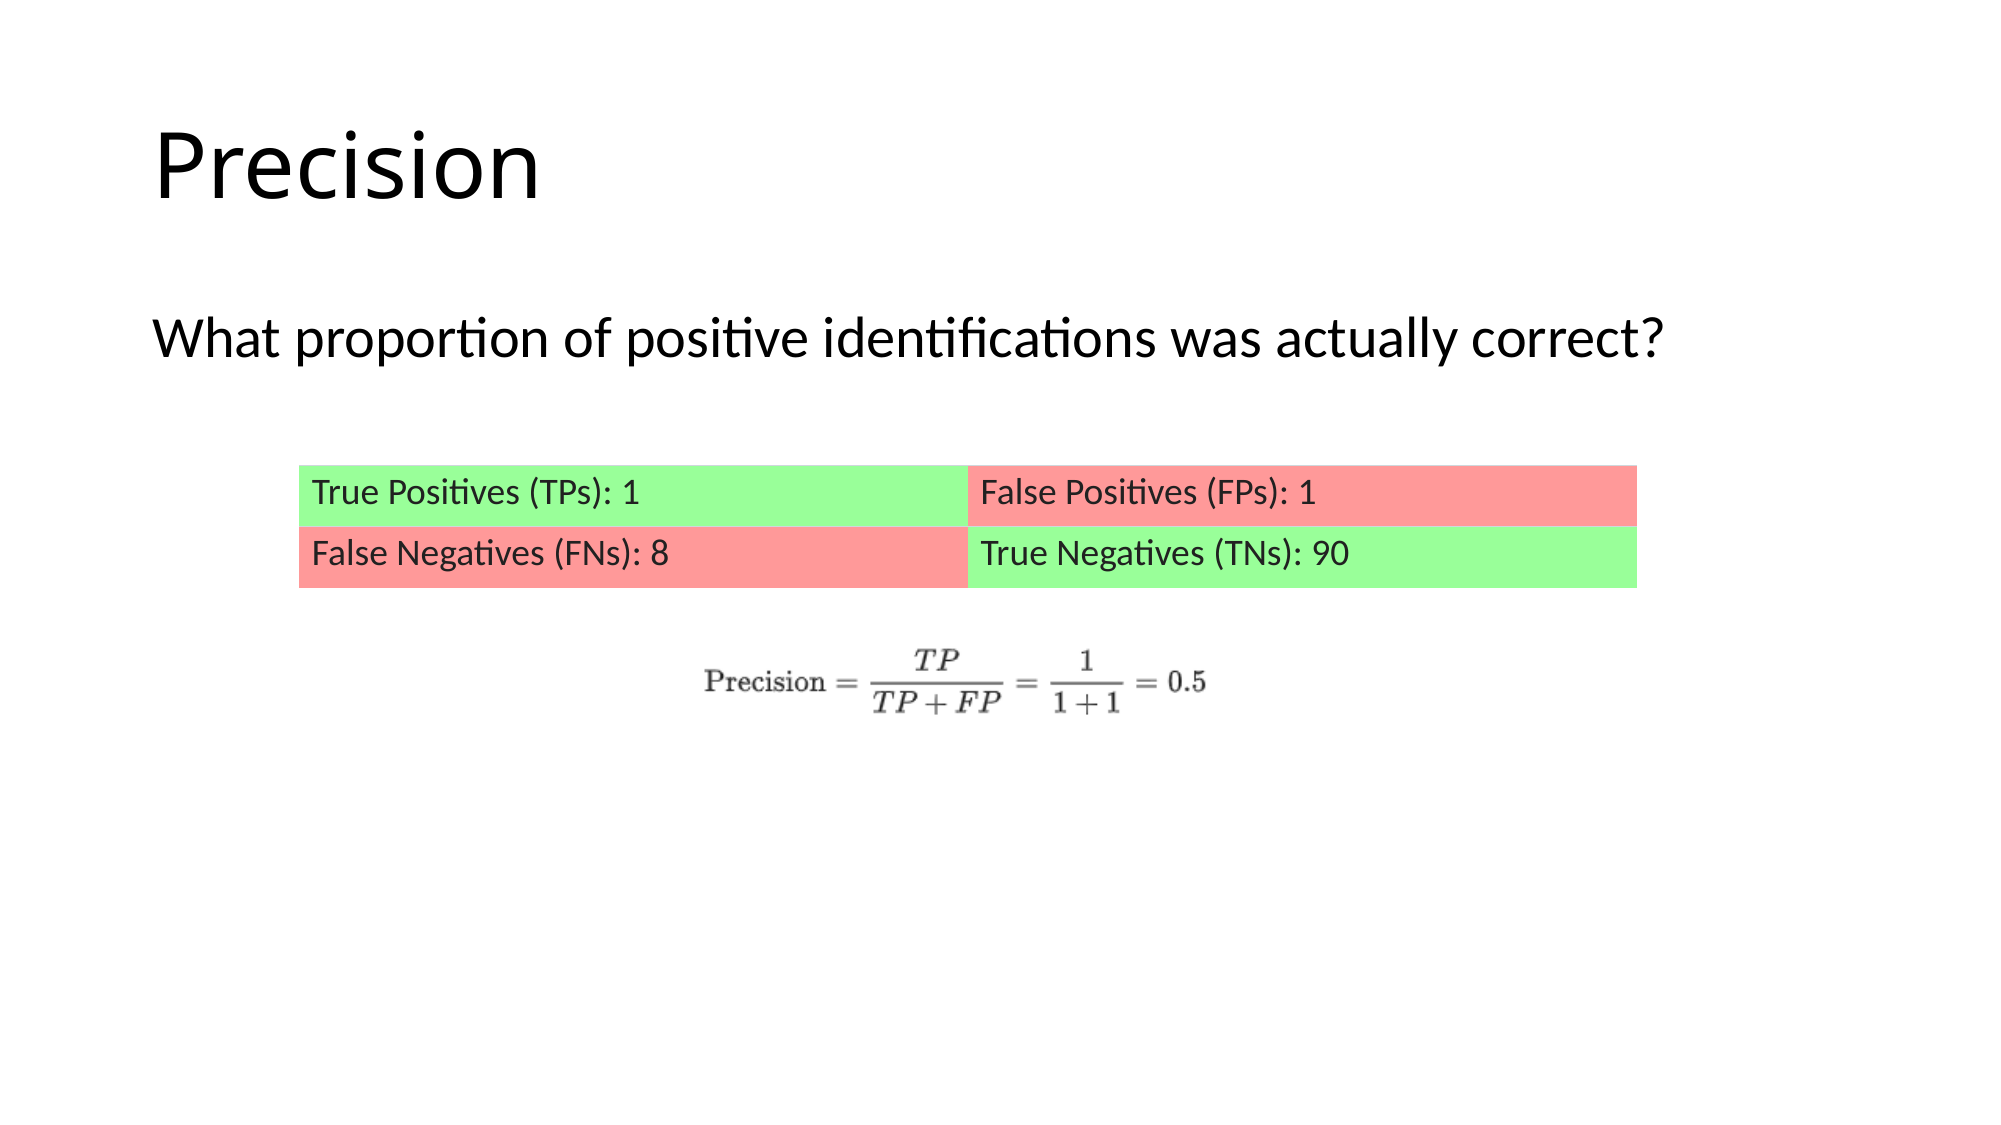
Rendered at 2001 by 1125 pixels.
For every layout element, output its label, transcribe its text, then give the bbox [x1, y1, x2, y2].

table_header False Positives (FPs): 1 [968, 466, 1637, 526]
table_cell False Negatives (FNs): 8 [299, 527, 968, 588]
table_cell True Negatives (TNs): 90 [968, 527, 1637, 588]
title Precision [137, 59, 1863, 278]
list What proportion of positive identifications was actually correct? [137, 299, 1863, 1014]
picture [697, 638, 1218, 730]
table_header True Positives (TPs): 1 [299, 466, 968, 526]
